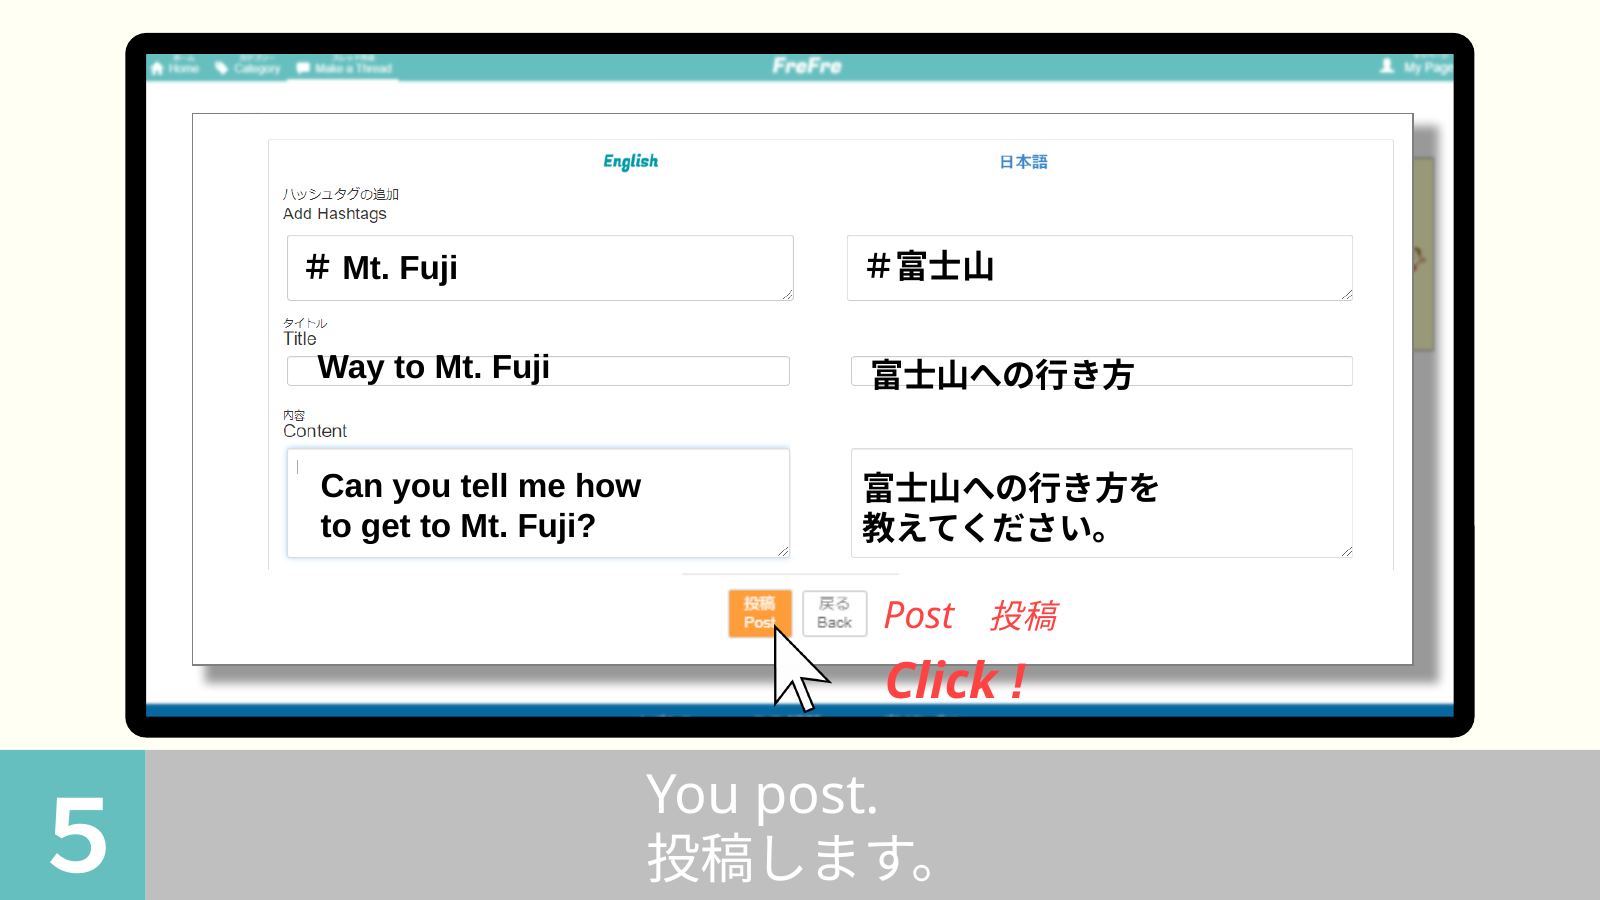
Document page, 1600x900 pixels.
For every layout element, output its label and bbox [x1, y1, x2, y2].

text_box [0, 749, 1600, 900]
picture [682, 568, 899, 713]
text_box [129, 43, 1471, 728]
text_box [0, 0, 1600, 749]
text_box [203, 124, 1397, 570]
